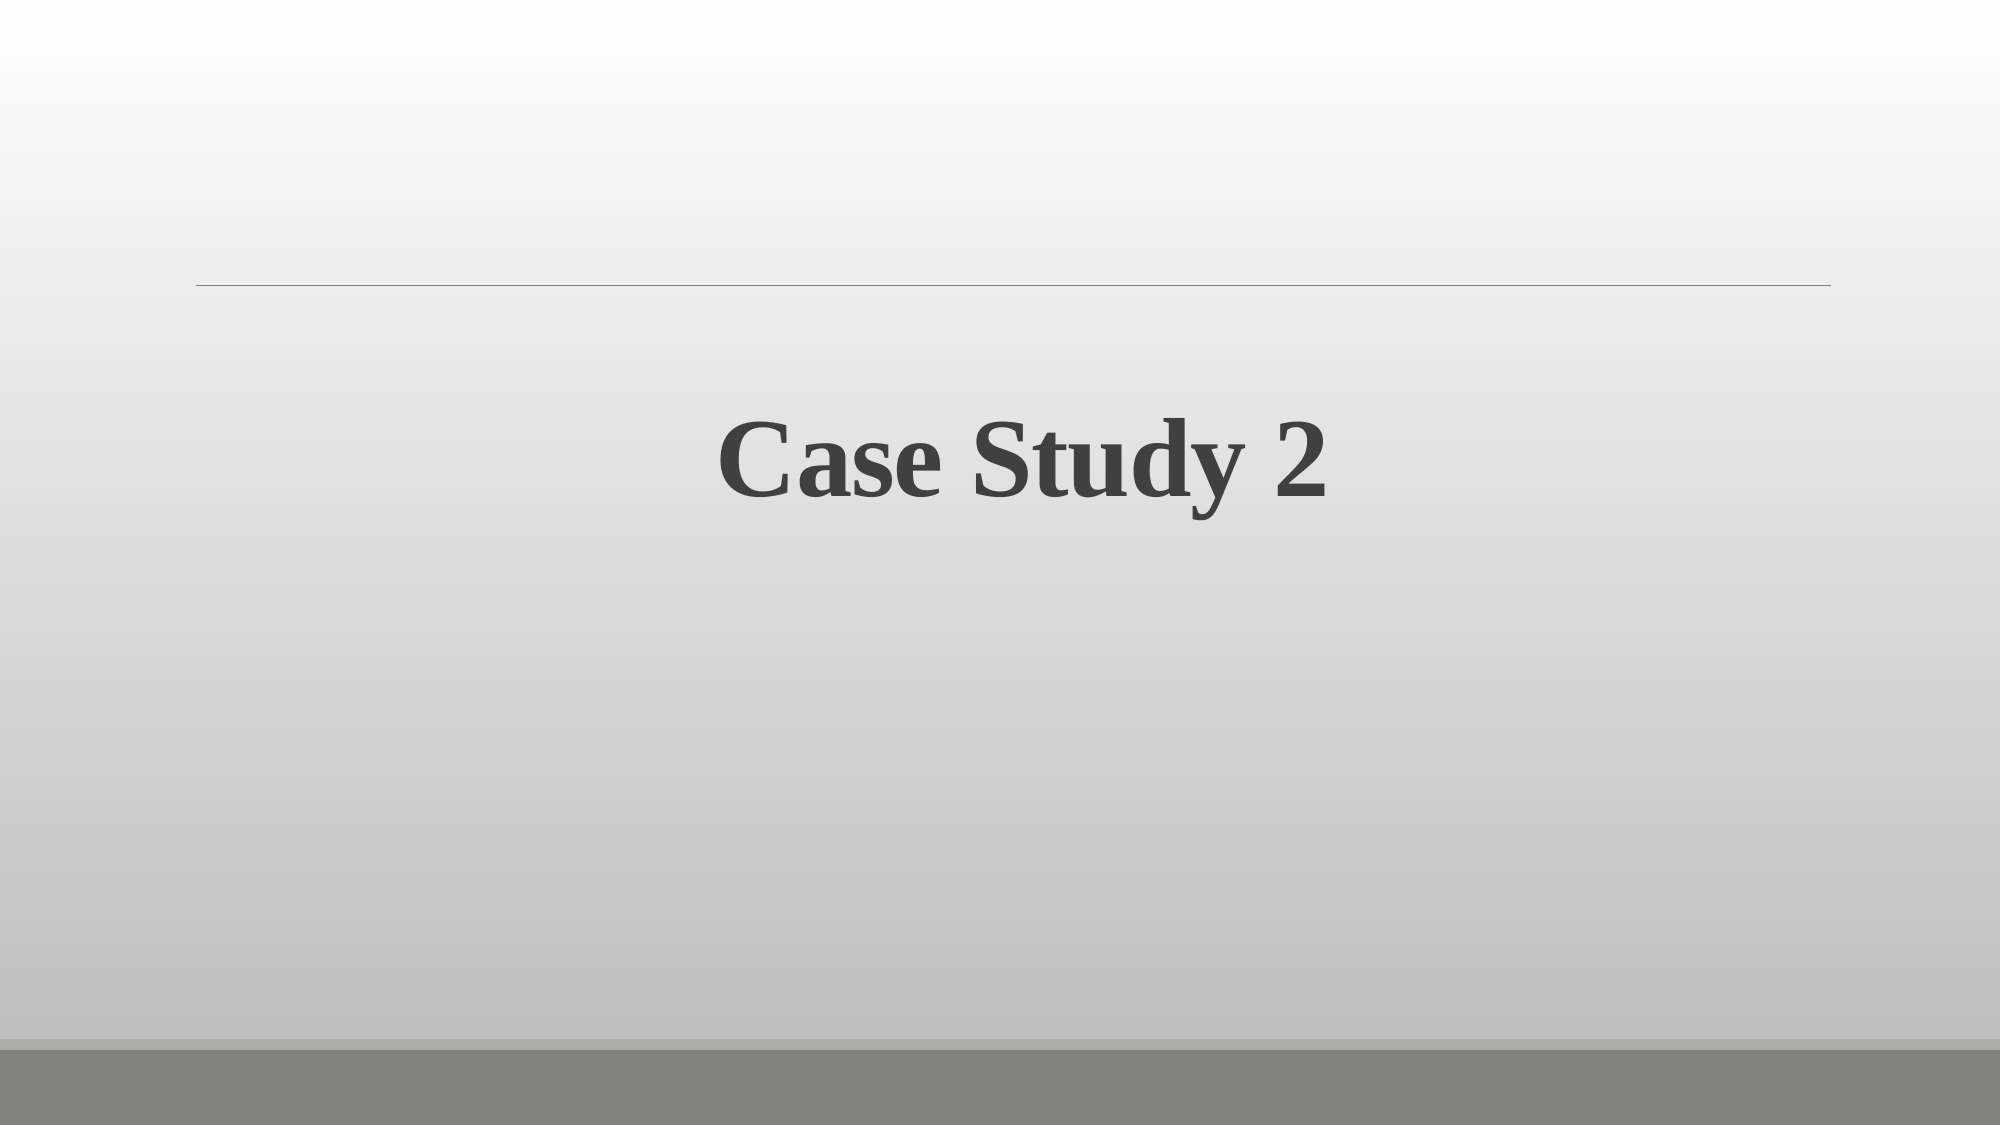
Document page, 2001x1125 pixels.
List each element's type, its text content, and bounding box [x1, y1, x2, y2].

title Case Study 2 [197, 288, 1848, 527]
